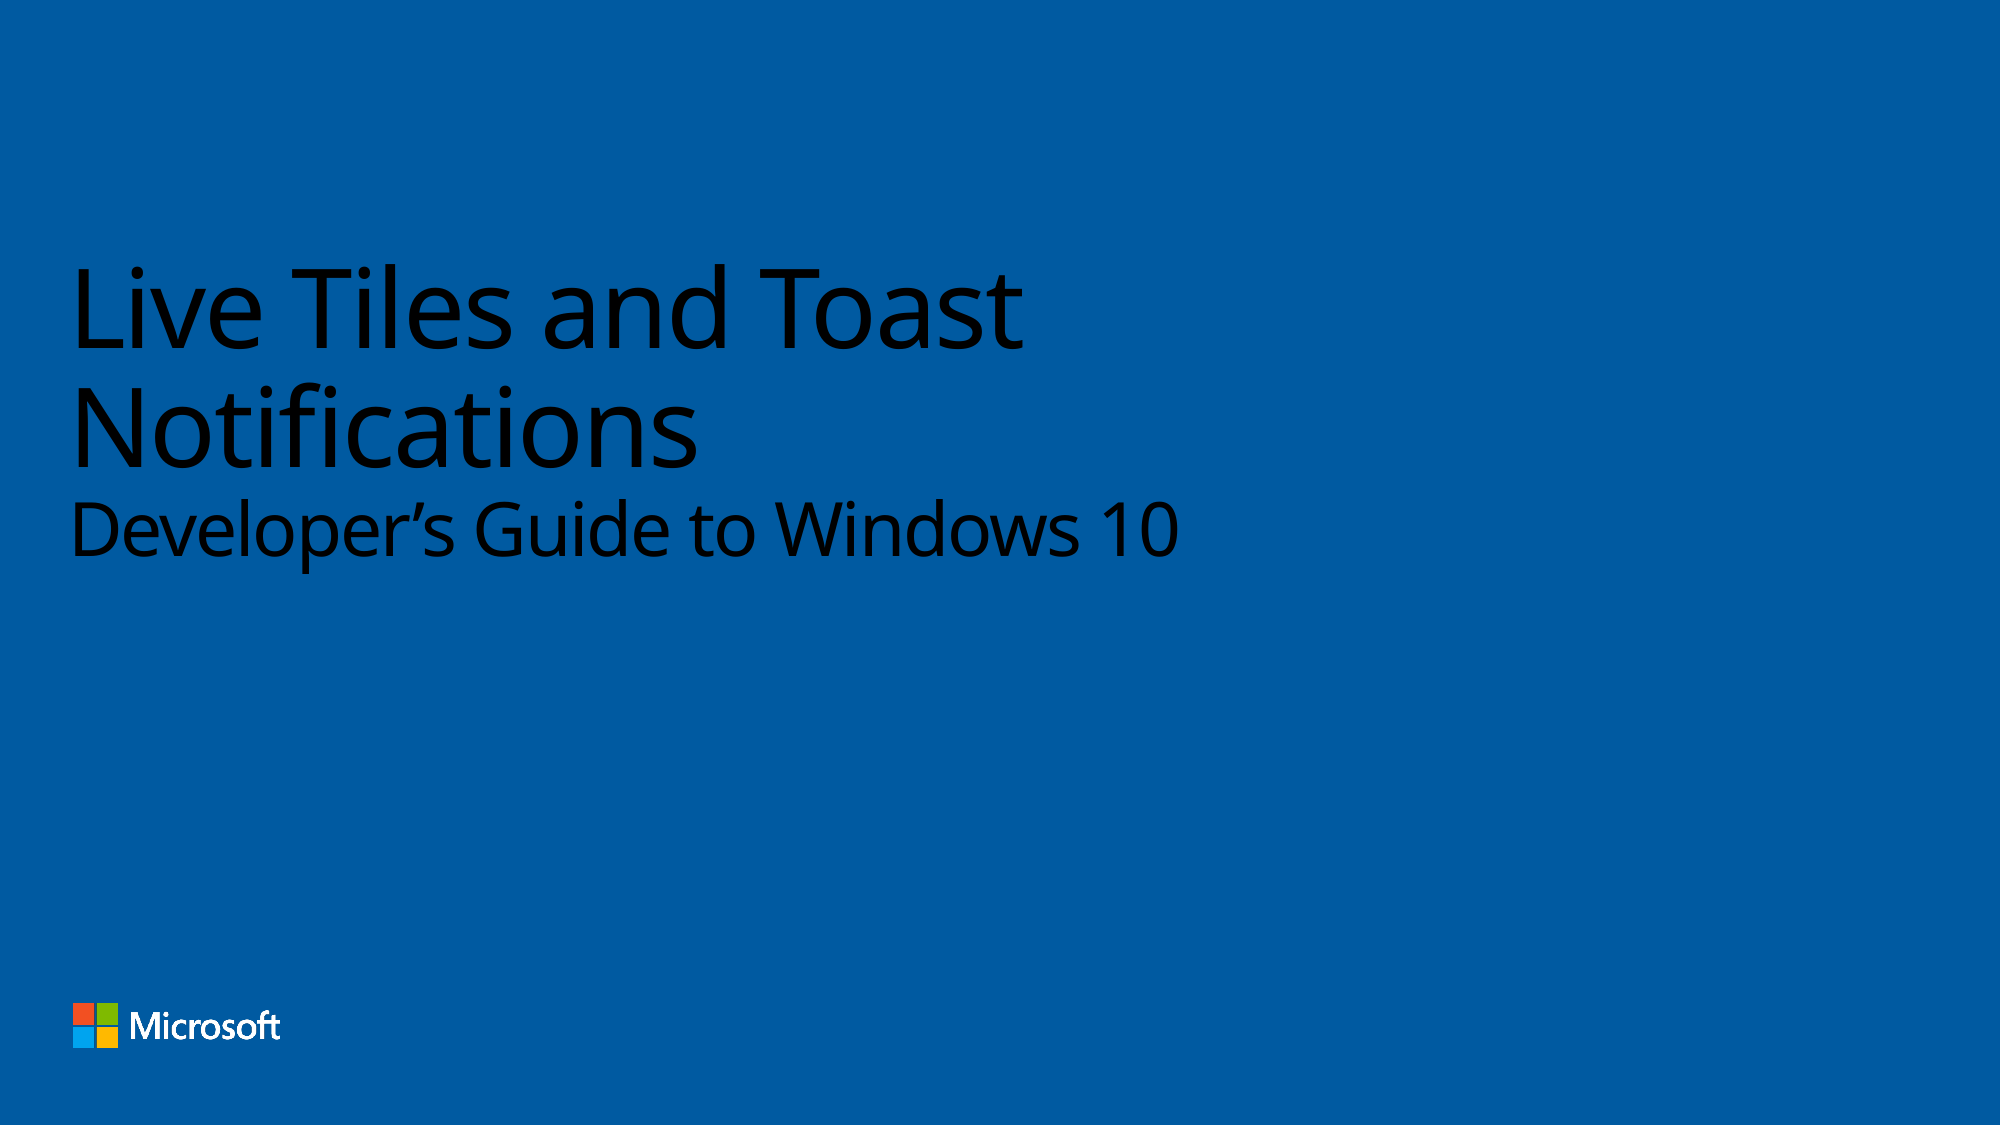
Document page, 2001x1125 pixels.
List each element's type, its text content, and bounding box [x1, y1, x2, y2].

picture [73, 1003, 280, 1048]
title Live Tiles and Toast Notifications Developer’s Guide to Windows 10 [44, 238, 1515, 533]
